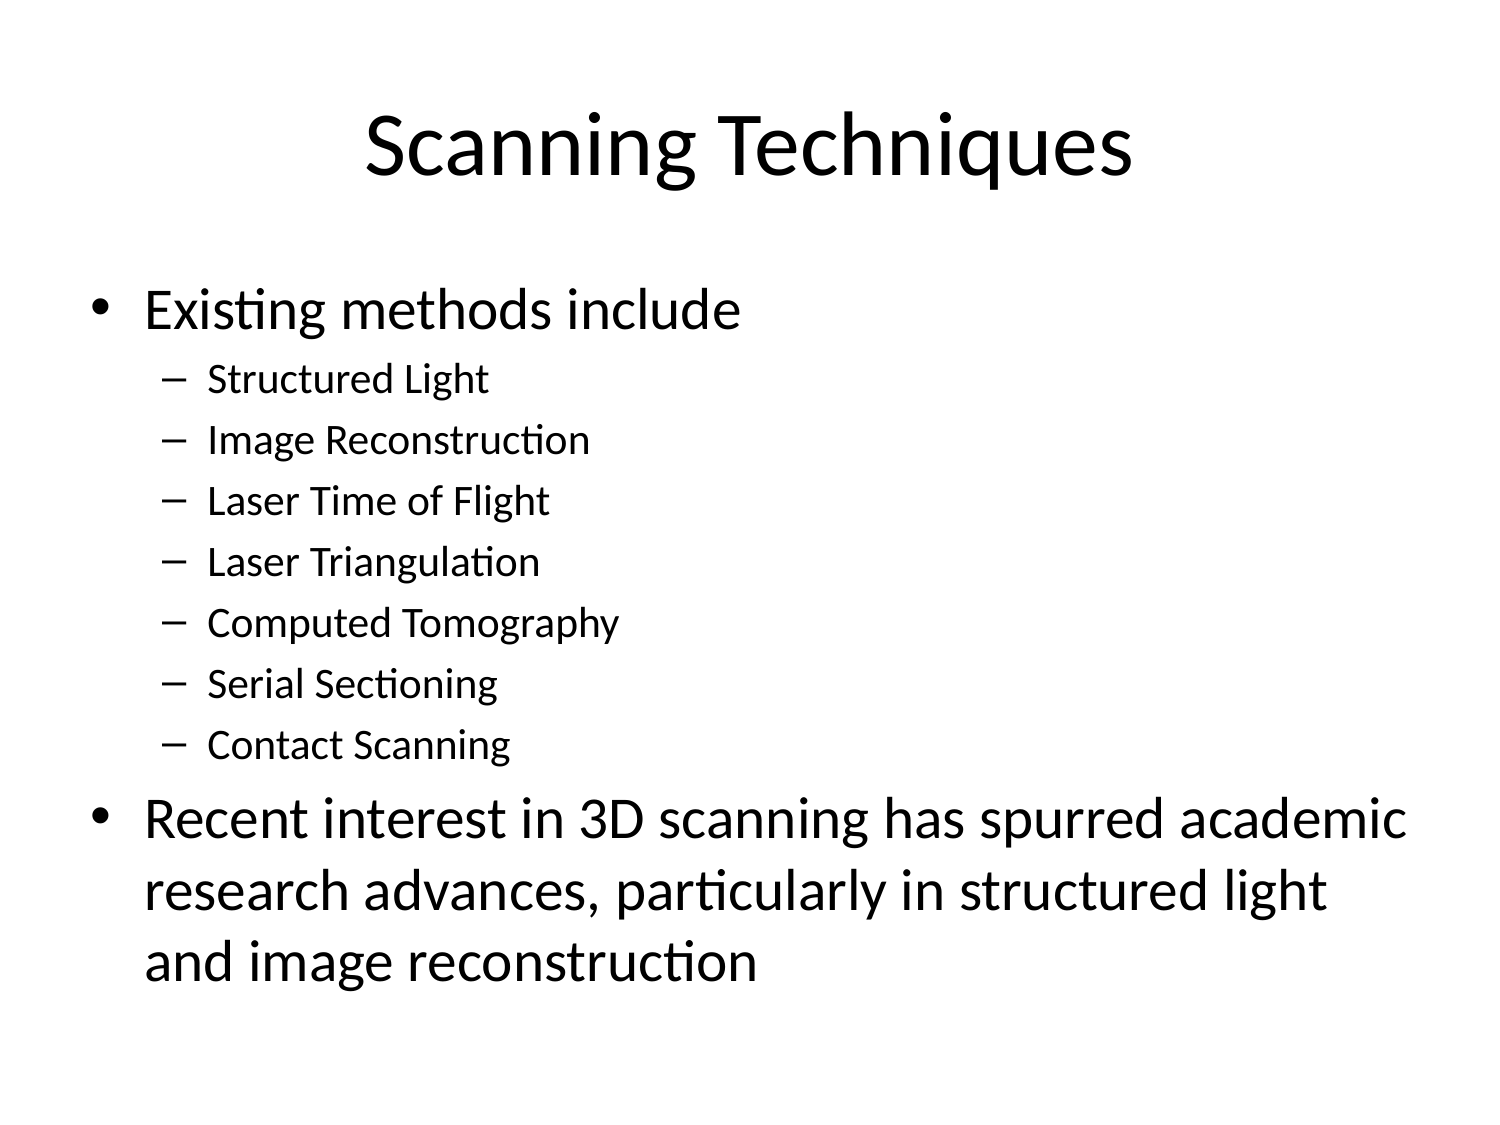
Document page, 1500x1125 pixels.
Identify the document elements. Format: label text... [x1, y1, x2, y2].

list Existing methods include Structured Light Image Reconstruction Laser Time of Flight Laser Triangulation Computed Tomography Serial Sectioning Contact Scanning Recent interest in 3D scanning has spurred academic research advances, particularly in structured light and image reconstruction [75, 262, 1425, 1005]
title Scanning Techniques [75, 45, 1425, 233]
